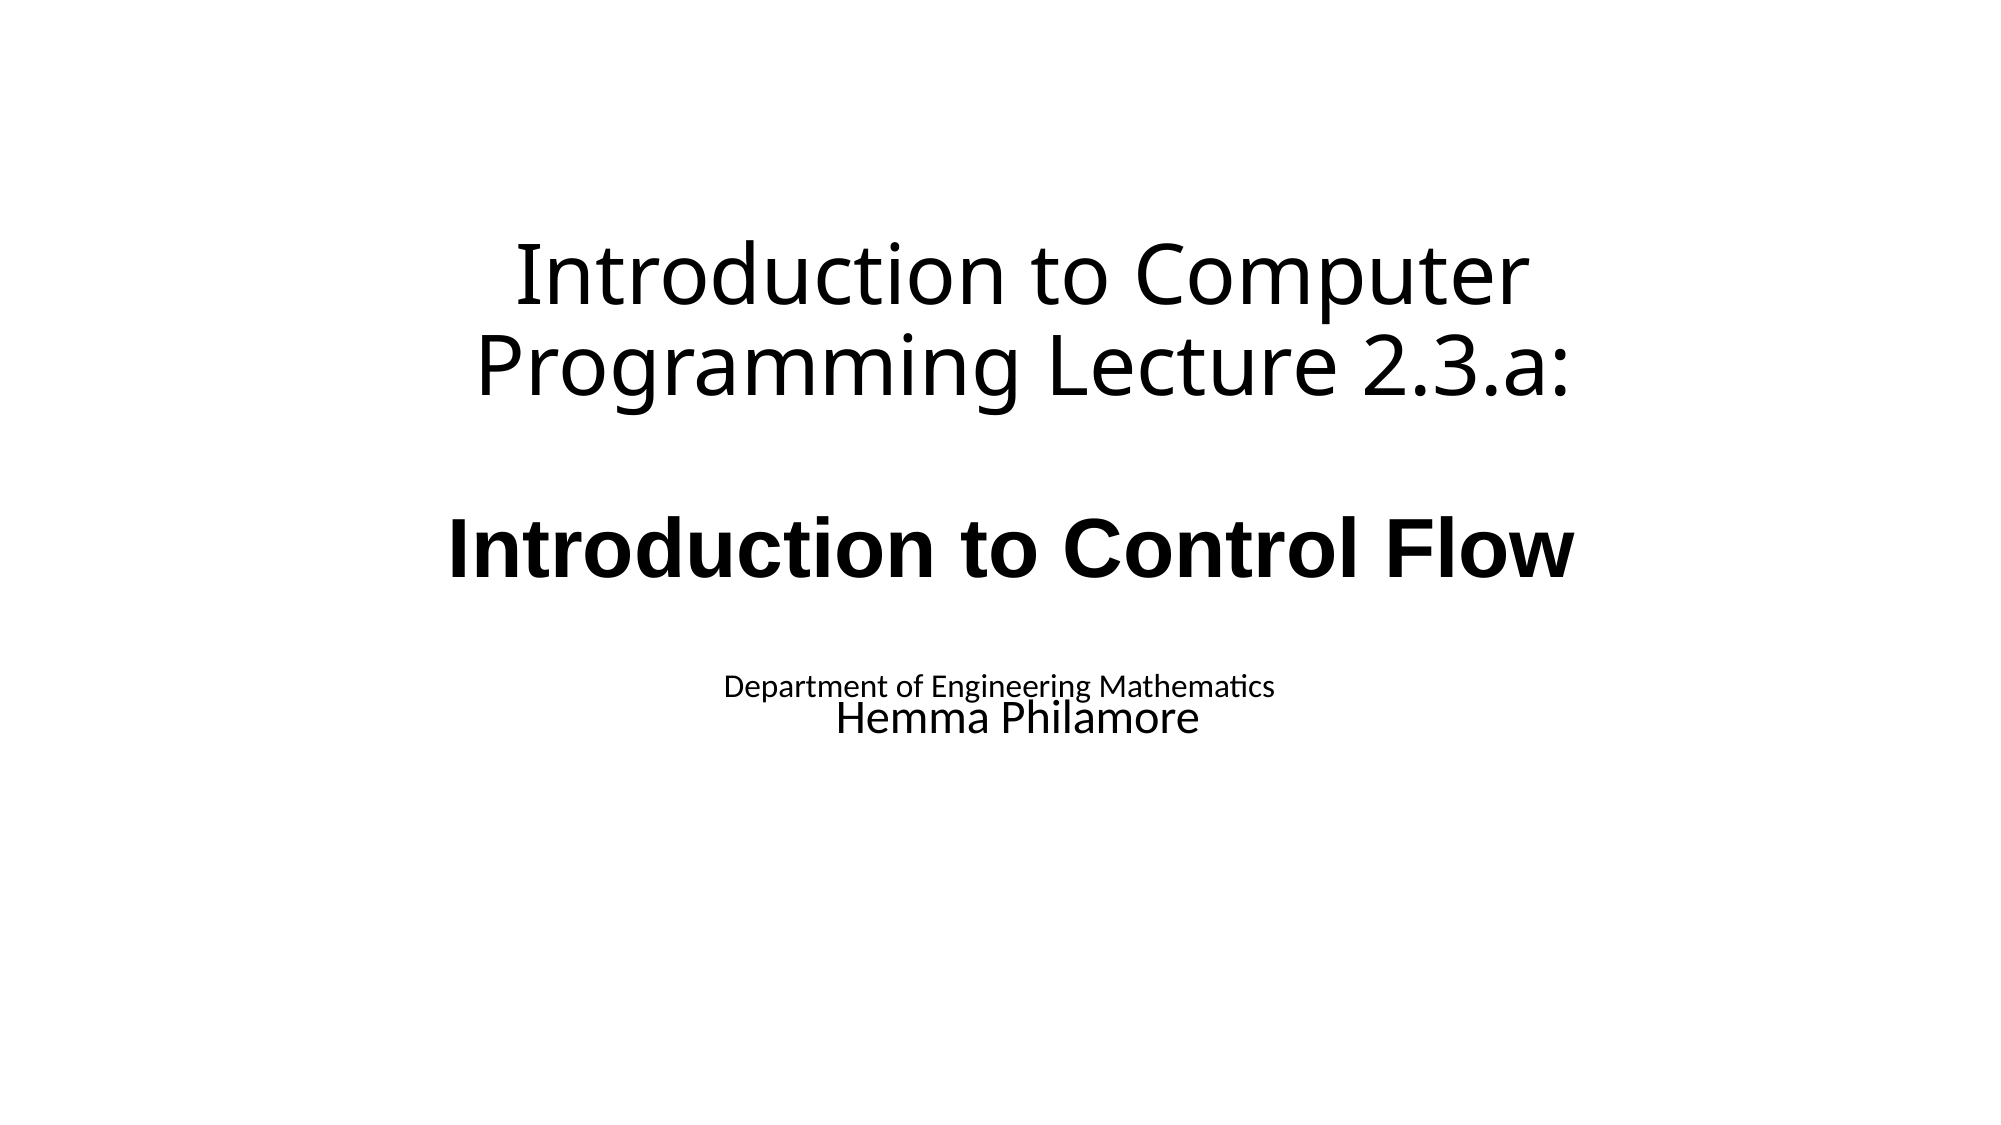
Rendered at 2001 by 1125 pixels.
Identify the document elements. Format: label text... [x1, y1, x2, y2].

text_box Hemma Philamore [419, 679, 1627, 811]
title Introduction to Computer Programming Lecture 2.3.a: Introduction to Control Flow [419, 222, 1627, 603]
text_box Department of Engineering Mathematics [396, 658, 1604, 789]
